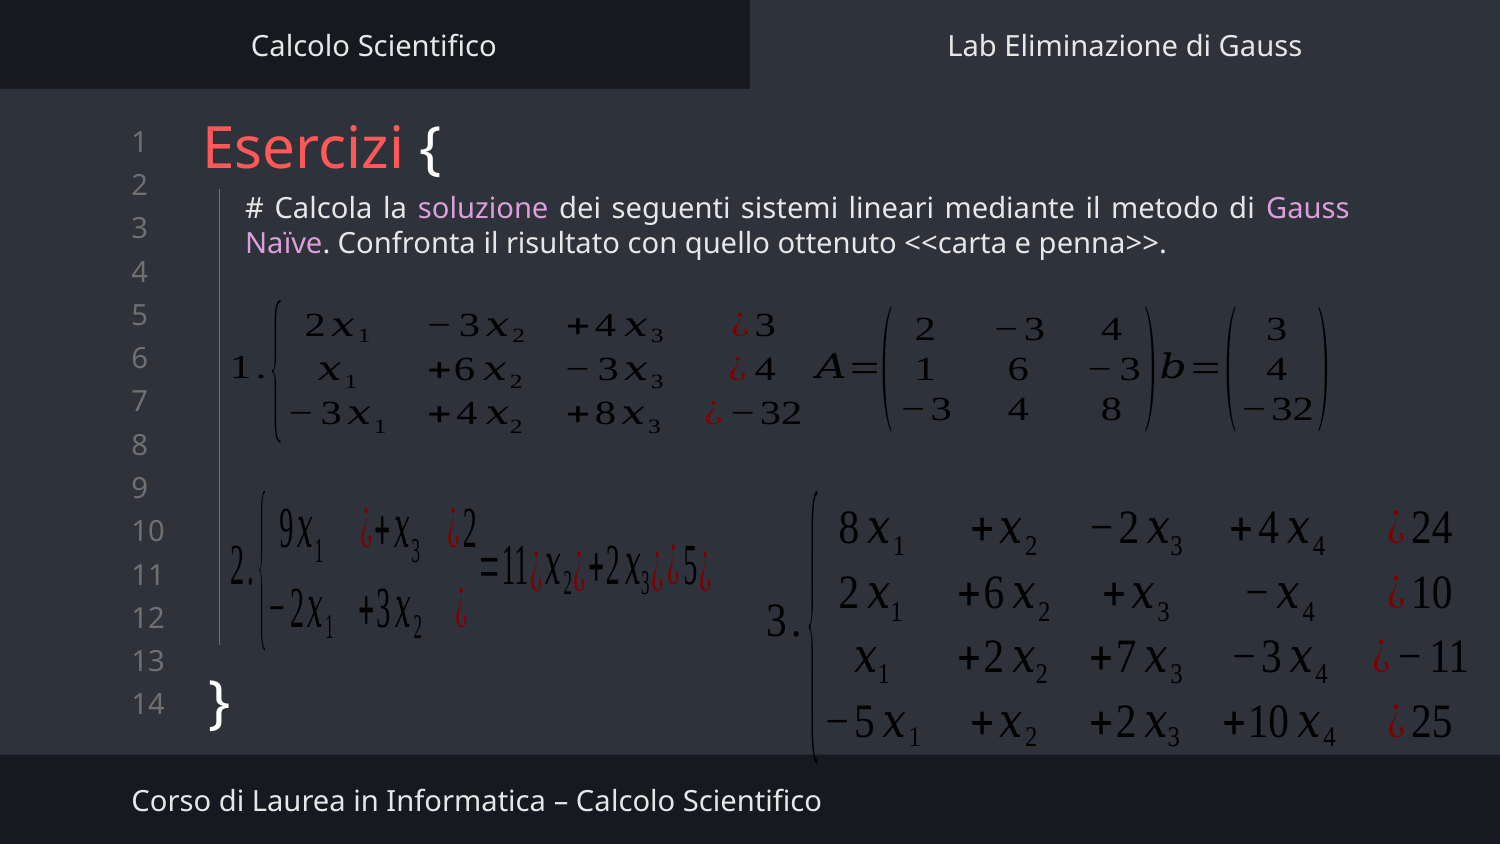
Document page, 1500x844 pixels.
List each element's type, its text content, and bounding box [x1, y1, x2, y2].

subtitle # Calcola la soluzione dei seguenti sistemi lineari mediante il metodo di Gauss Naïve. Confronta il risultato con quello ottenuto <<carta e penna>>. [230, 179, 1365, 269]
subtitle Lab Eliminazione di Gauss [750, 15, 1500, 74]
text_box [177, 188, 262, 750]
subtitle Corso di Laurea in Informatica – Calcolo Scientifico [116, 770, 1090, 829]
subtitle Calcolo Scientifico [0, 15, 749, 74]
title Esercizi { [187, 95, 1384, 185]
